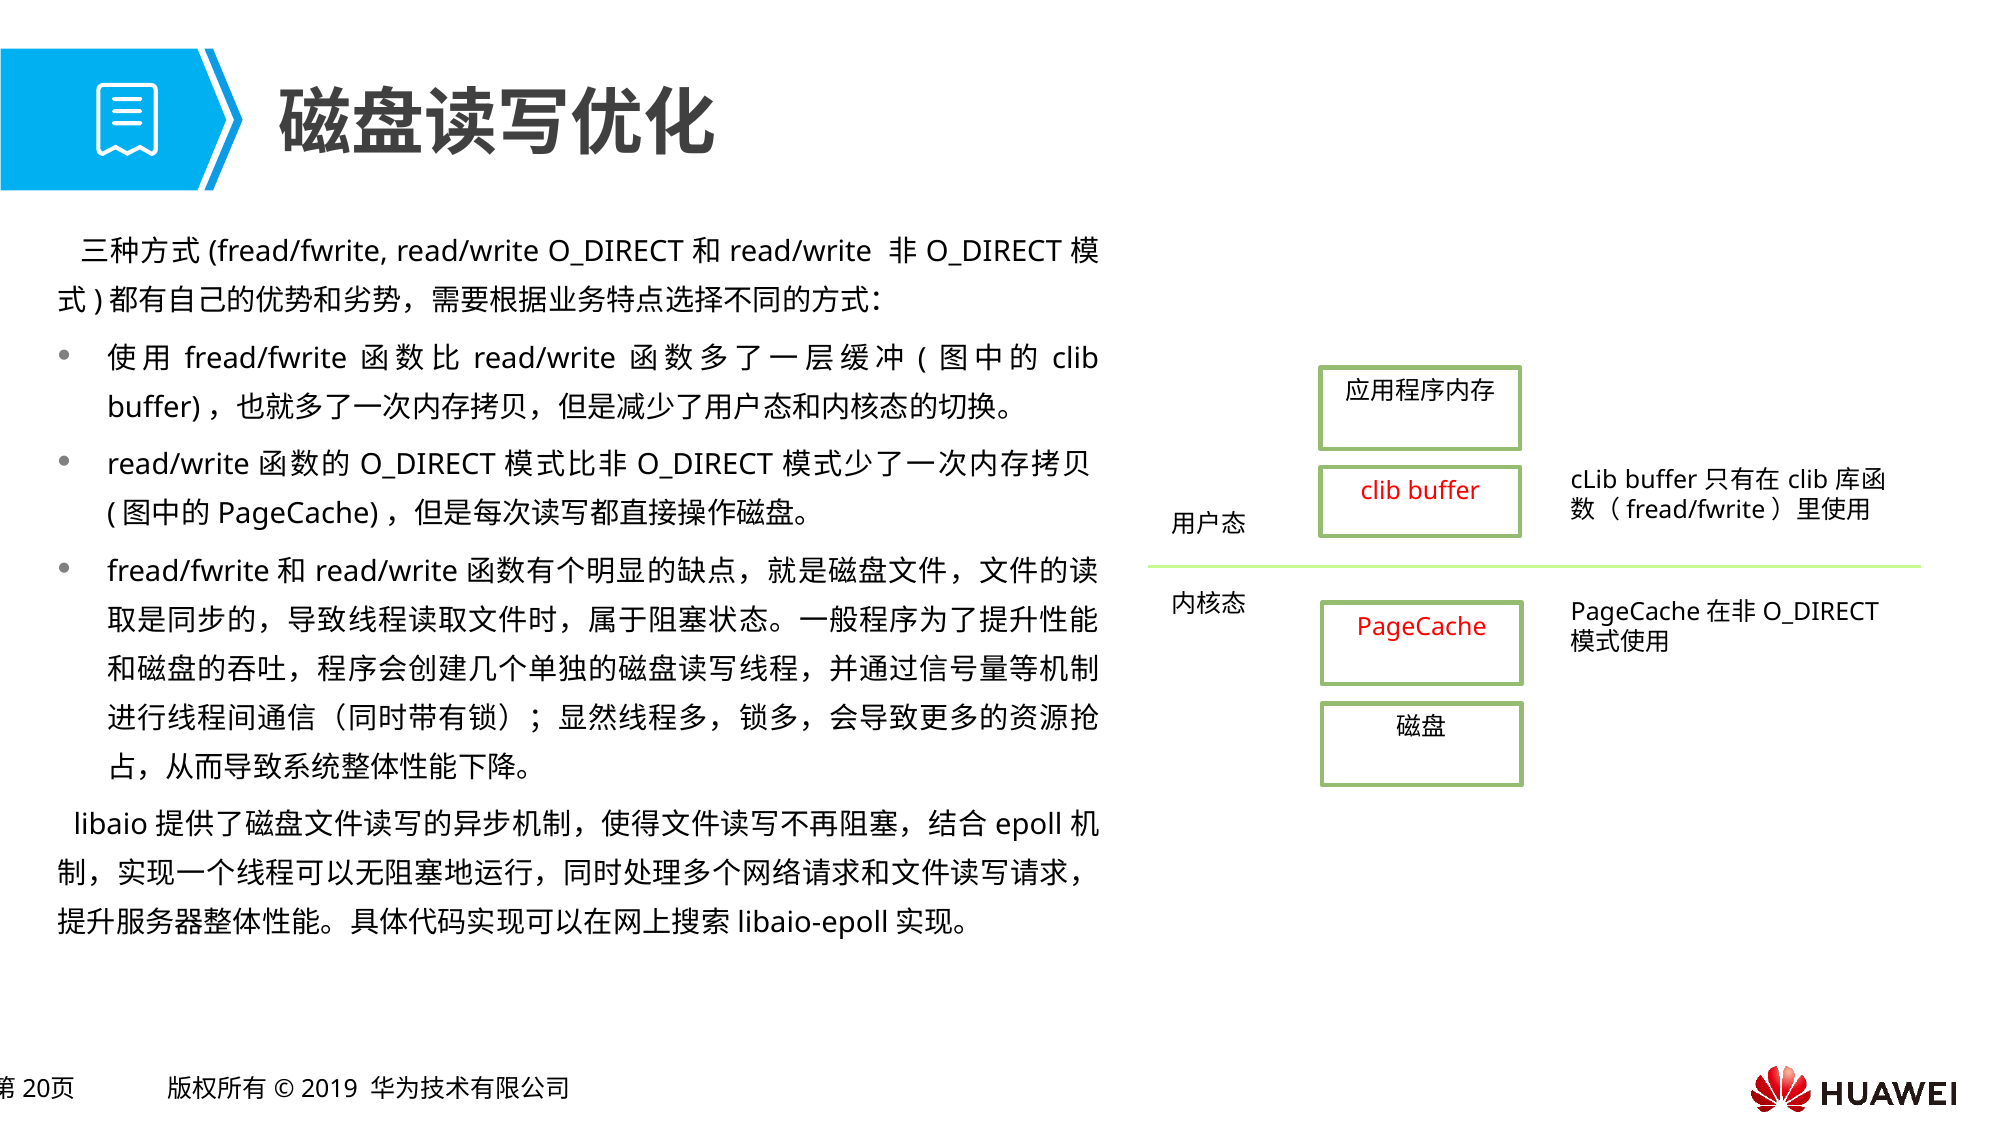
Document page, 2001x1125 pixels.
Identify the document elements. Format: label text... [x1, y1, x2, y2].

text_box 三种方式(fread/fwrite, read/write O_DIRECT和read/write 非O_DIRECT模式)都有自己的优势和劣势，需要根据业务特点选择不同的方式： 使用fread/fwrite函数比read/write函数多了一层缓冲(图中的clib buffer)，也就多了一次内存拷贝，但是减少了用户态和内核态的切换。 read/write函数的O_DIRECT模式比非O_DIRECT模式少了一次内存拷贝(图中的PageCache)，但是每次读写都直接操作磁盘。 fread/fwrite和read/write函数有个明显的缺点，就是磁盘文件，文件的读取是同步的，导致线程读取文件时，属于阻塞状态。一般程序为了提升性能和磁盘的吞吐，程序会创建几个单独的磁盘读写线程，并通过信号量等机制进行线程间通信（同时带有锁）；显然线程多，锁多，会导致更多的资源抢占，从而导致系统整体性能下降。 libaio提供了磁盘文件读写的异步机制，使得文件读写不再阻塞，结合epoll机制，实现一个线程可以无阻塞地运行，同时处理多个网络请求和文件读写请求，提升服务器整体性能。具体代码实现可以在网上搜索libaio-epoll实现。 [44, 212, 1113, 1039]
picture [1751, 1066, 1956, 1112]
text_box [1147, 367, 1922, 786]
title 磁盘读写优化 [261, 67, 1875, 173]
